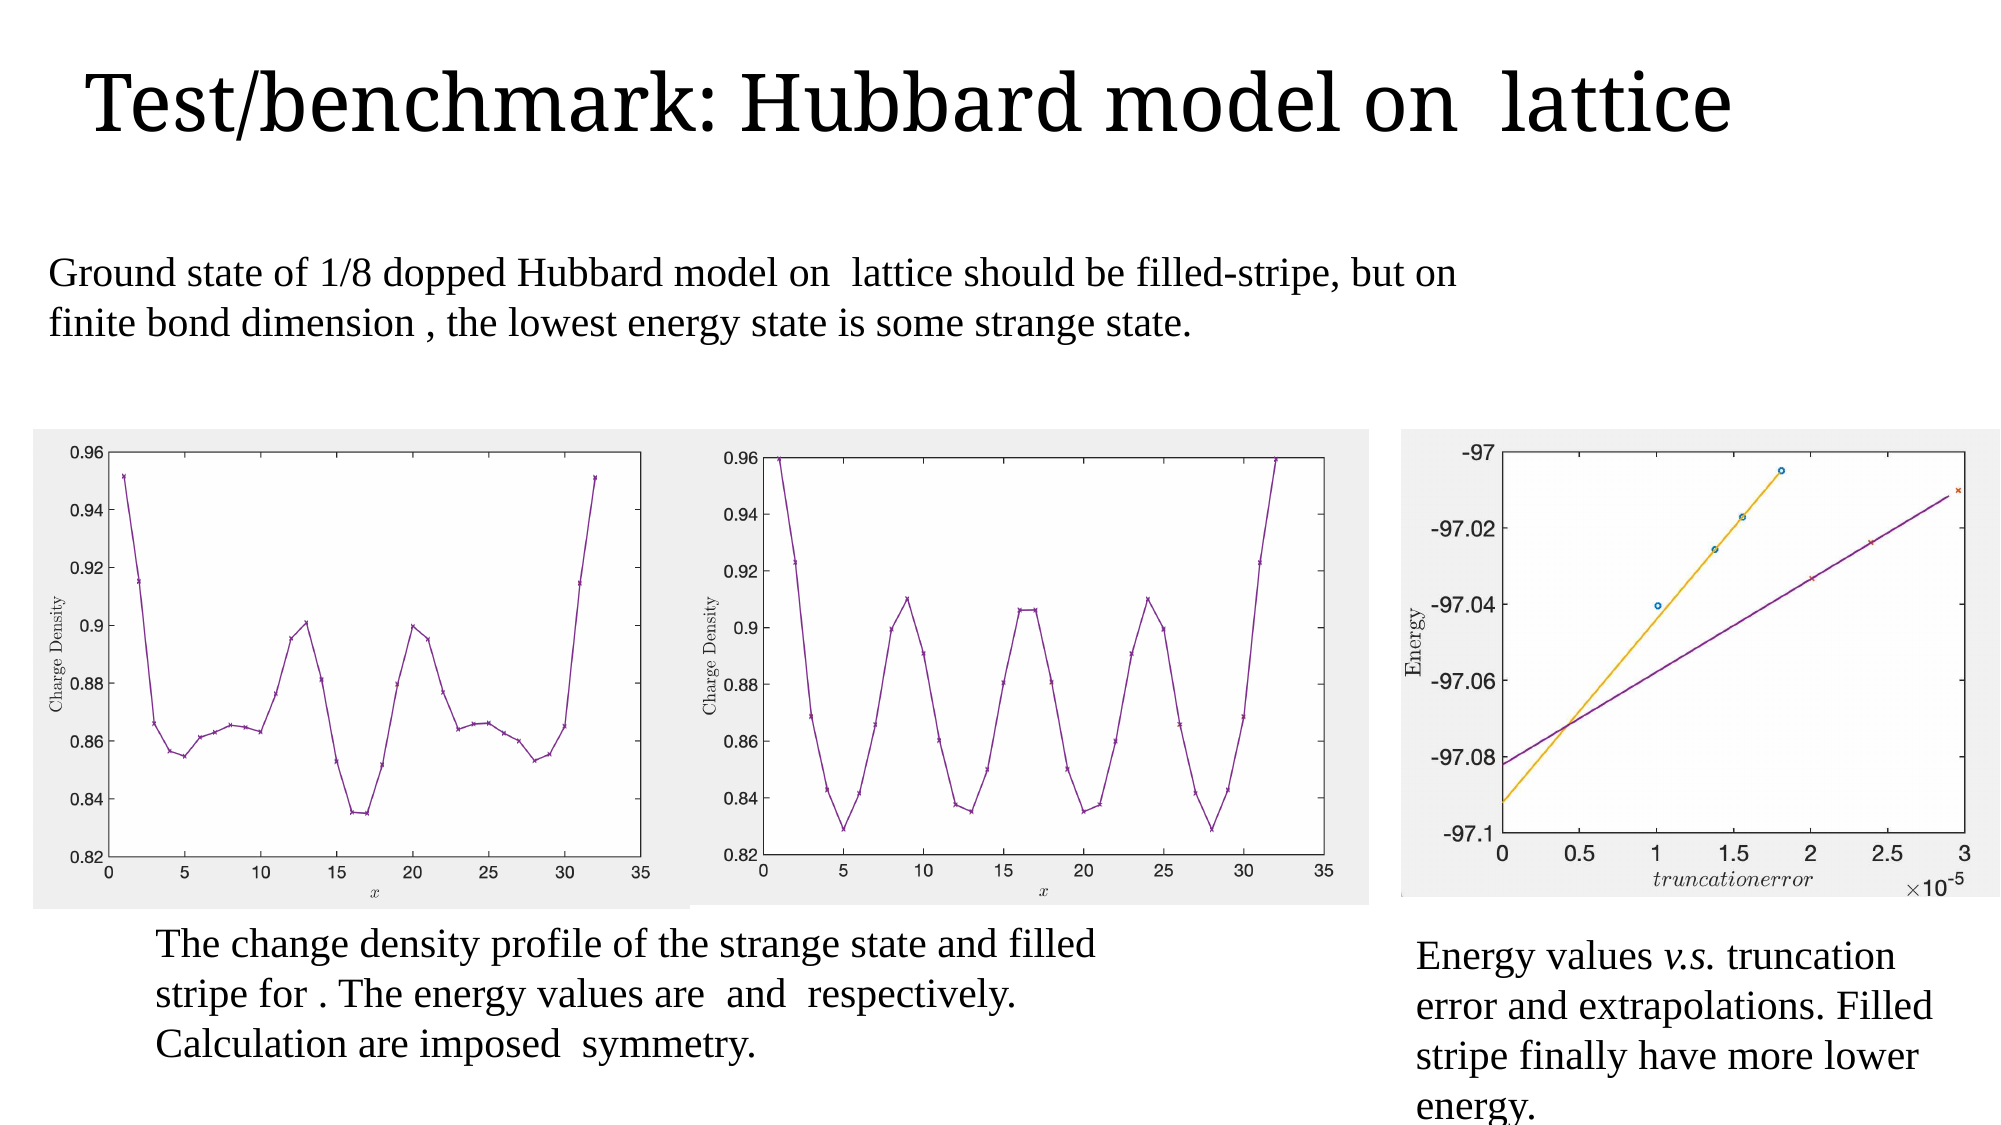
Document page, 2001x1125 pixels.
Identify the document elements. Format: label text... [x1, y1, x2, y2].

picture [33, 429, 1369, 909]
picture [1400, 429, 2000, 897]
text_box Energy values v.s. truncation error and extrapolations. Filled stripe finally have more lower energy. [1401, 920, 2000, 1125]
